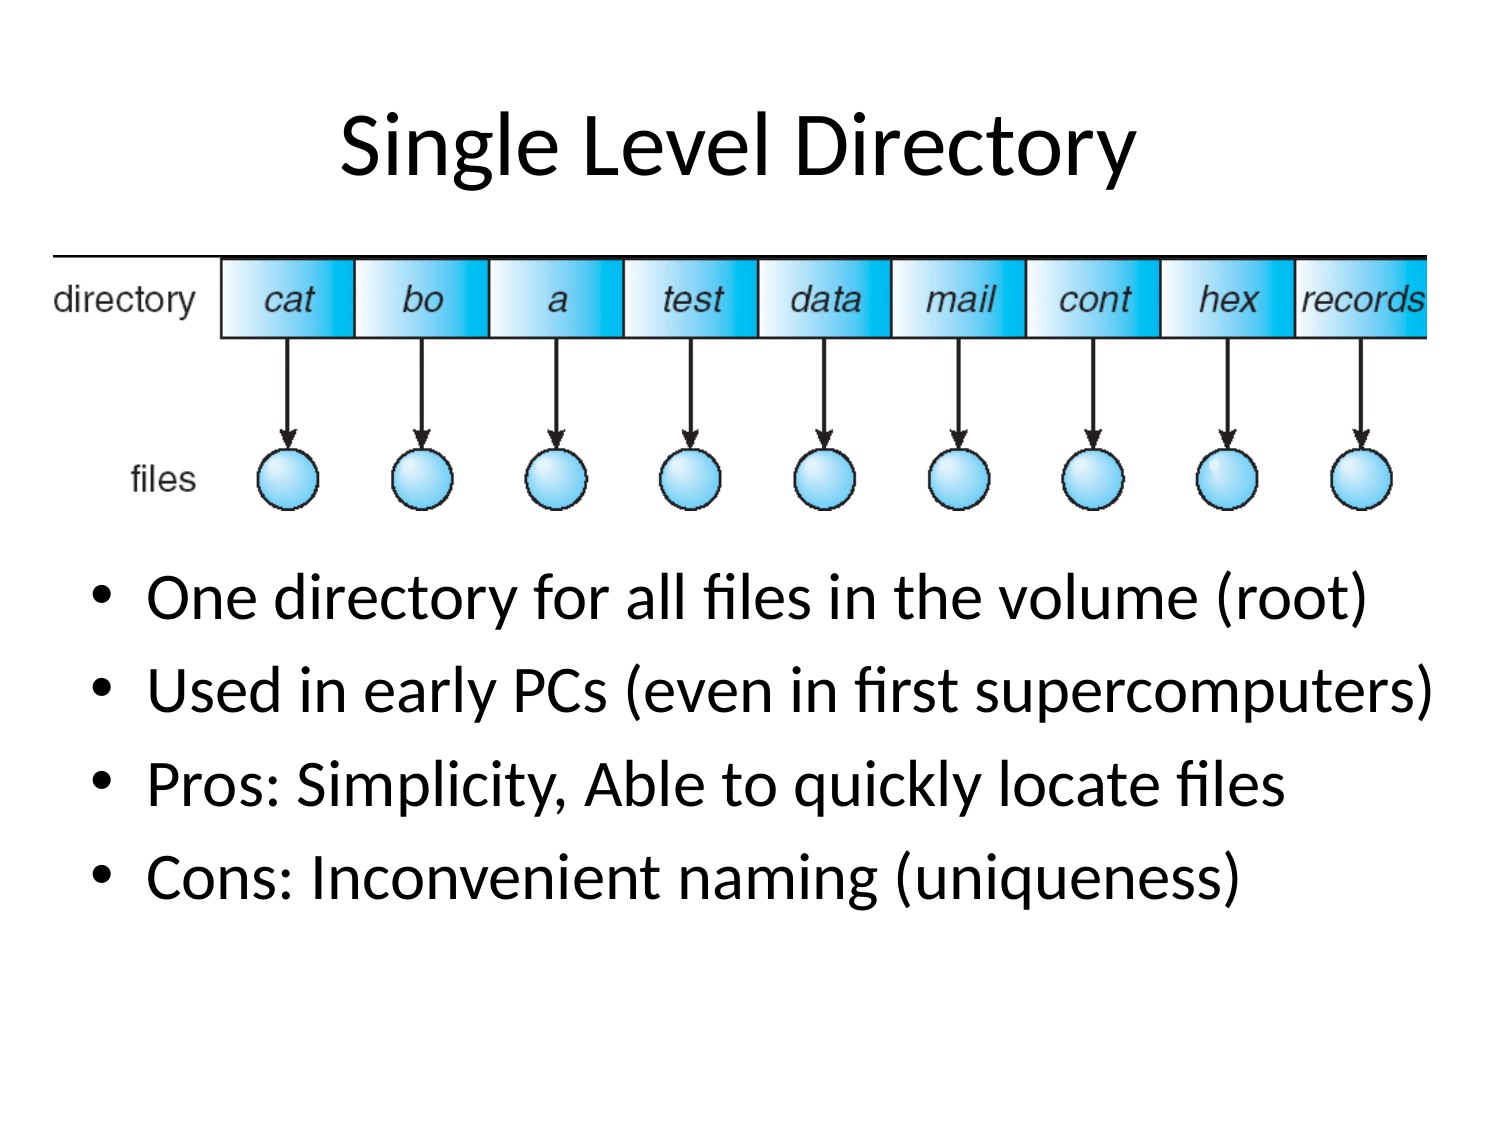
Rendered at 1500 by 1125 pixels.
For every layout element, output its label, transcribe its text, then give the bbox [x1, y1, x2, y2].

picture [1409, 306, 1418, 311]
list One directory for all files in the volume (root) Used in early PCs (even in first supercomputers) Pros: Simplicity, Able to quickly locate files Cons: Inconvenient naming (uniqueness) [75, 545, 1459, 1035]
picture [52, 255, 1427, 511]
picture [1411, 297, 1423, 308]
title Single Level Directory [75, 45, 1425, 233]
